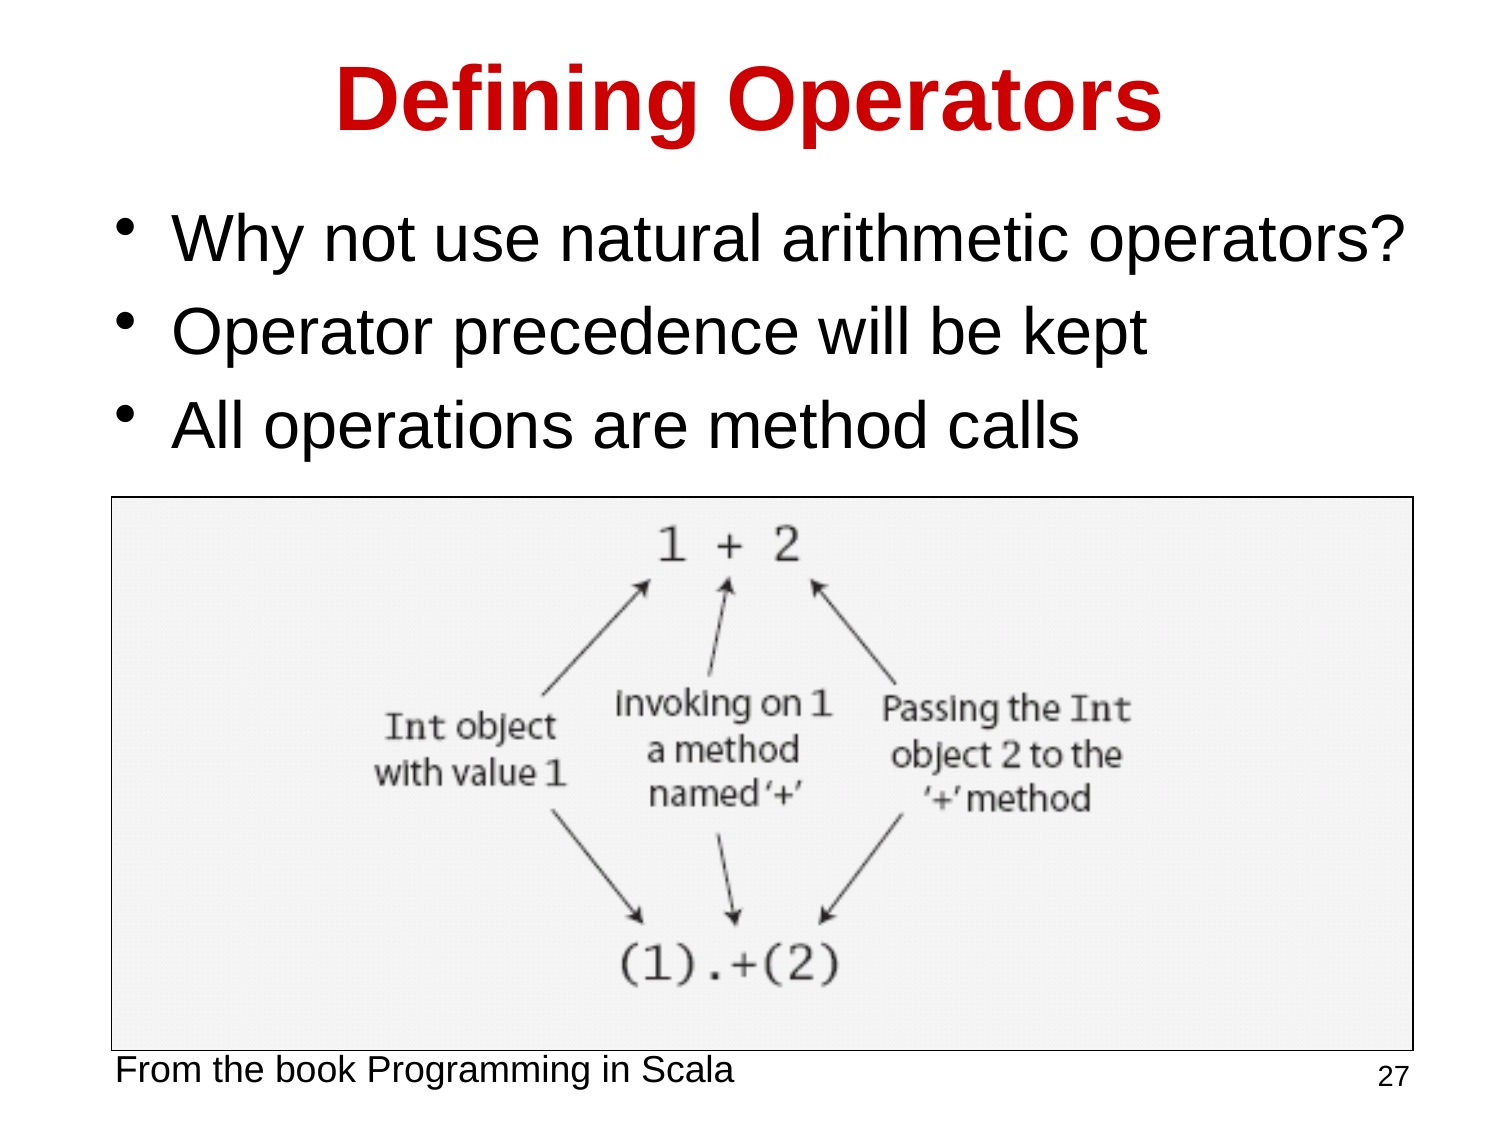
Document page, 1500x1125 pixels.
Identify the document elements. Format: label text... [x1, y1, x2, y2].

text_box 27 [1100, 1050, 1425, 1088]
picture [112, 497, 1413, 1051]
text_box From the book Programming in Scala [99, 1037, 1100, 1098]
list Why not use natural arithmetic operators? Operator precedence will be kept All operations are method calls [99, 187, 1476, 501]
title Defining Operators [74, 37, 1426, 151]
